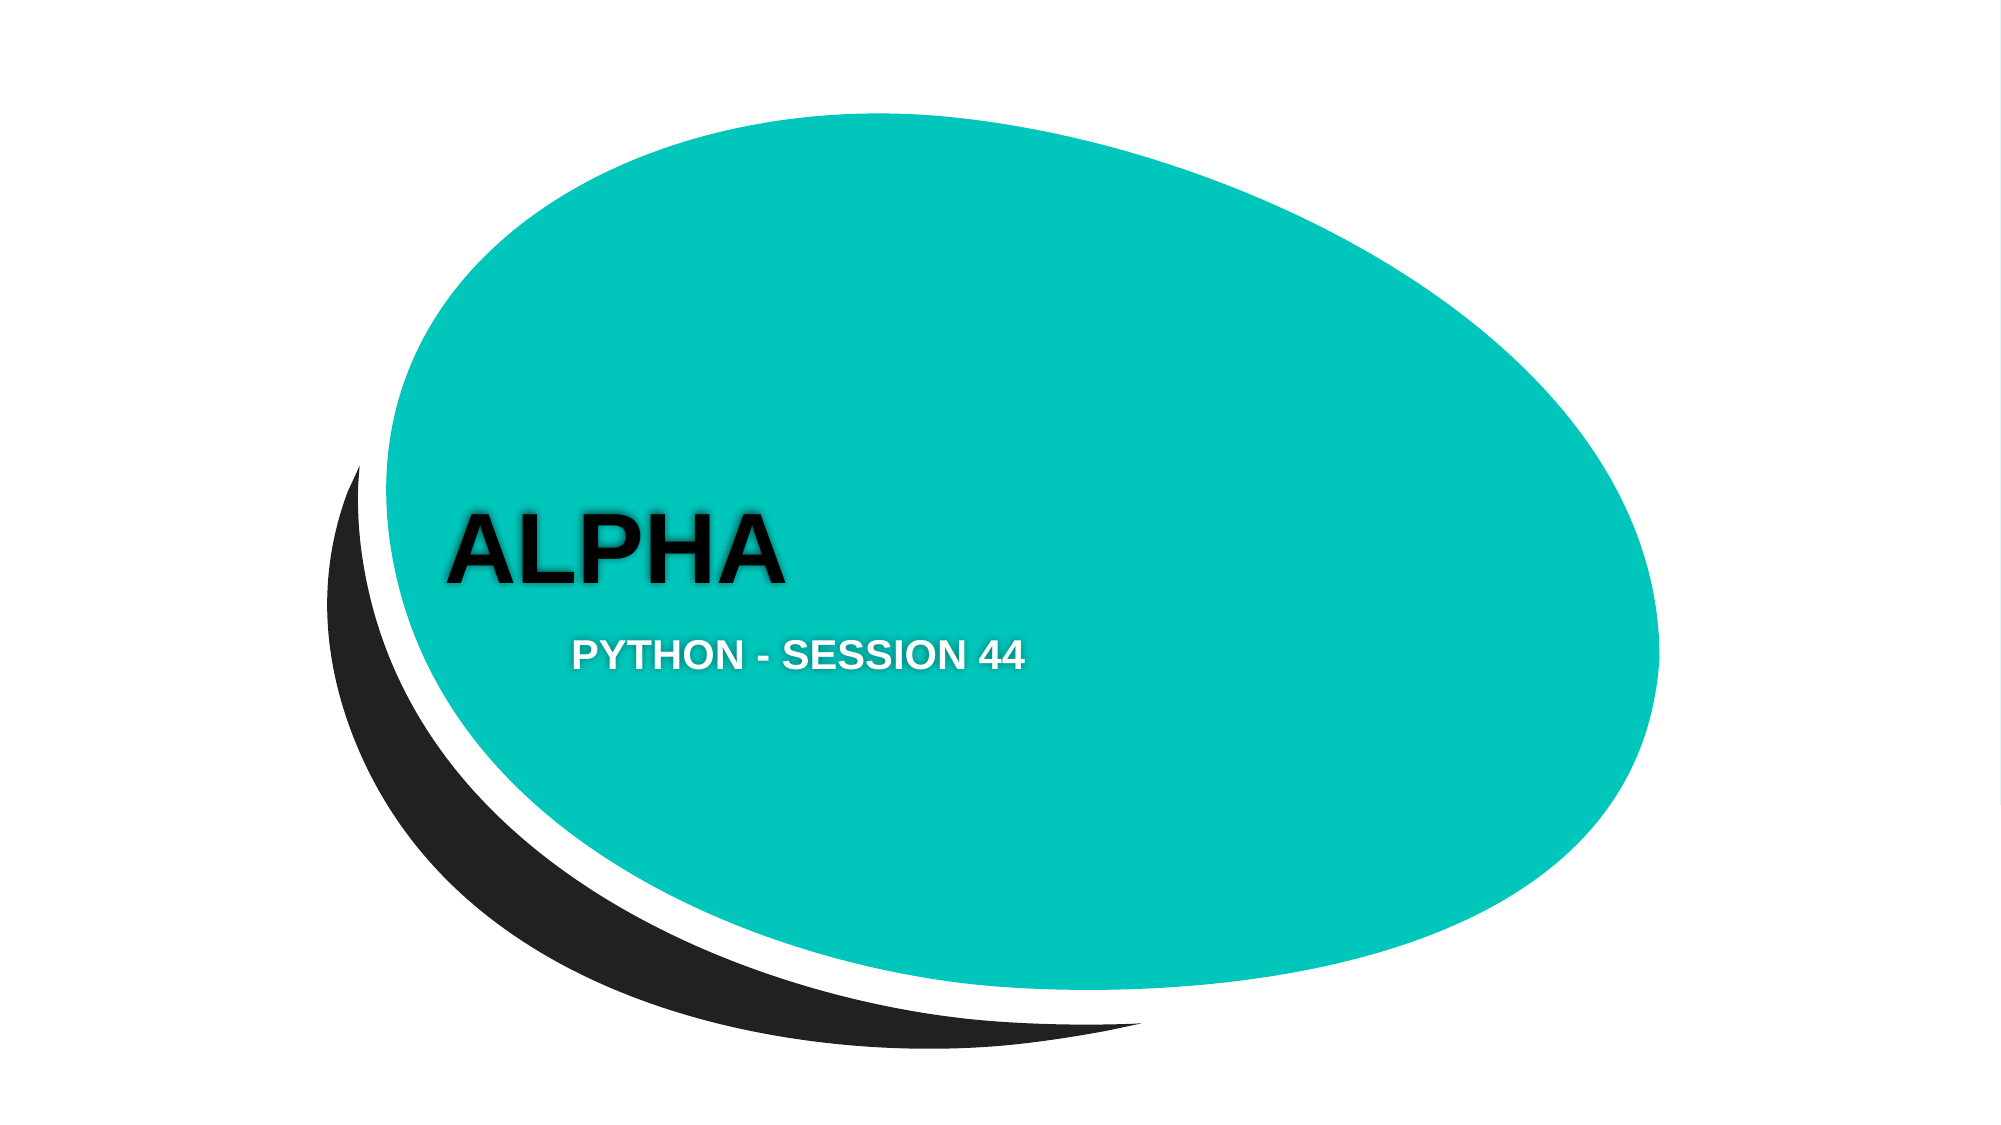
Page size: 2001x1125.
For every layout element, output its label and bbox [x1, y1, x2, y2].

text_box [0, 0, 2000, 1125]
